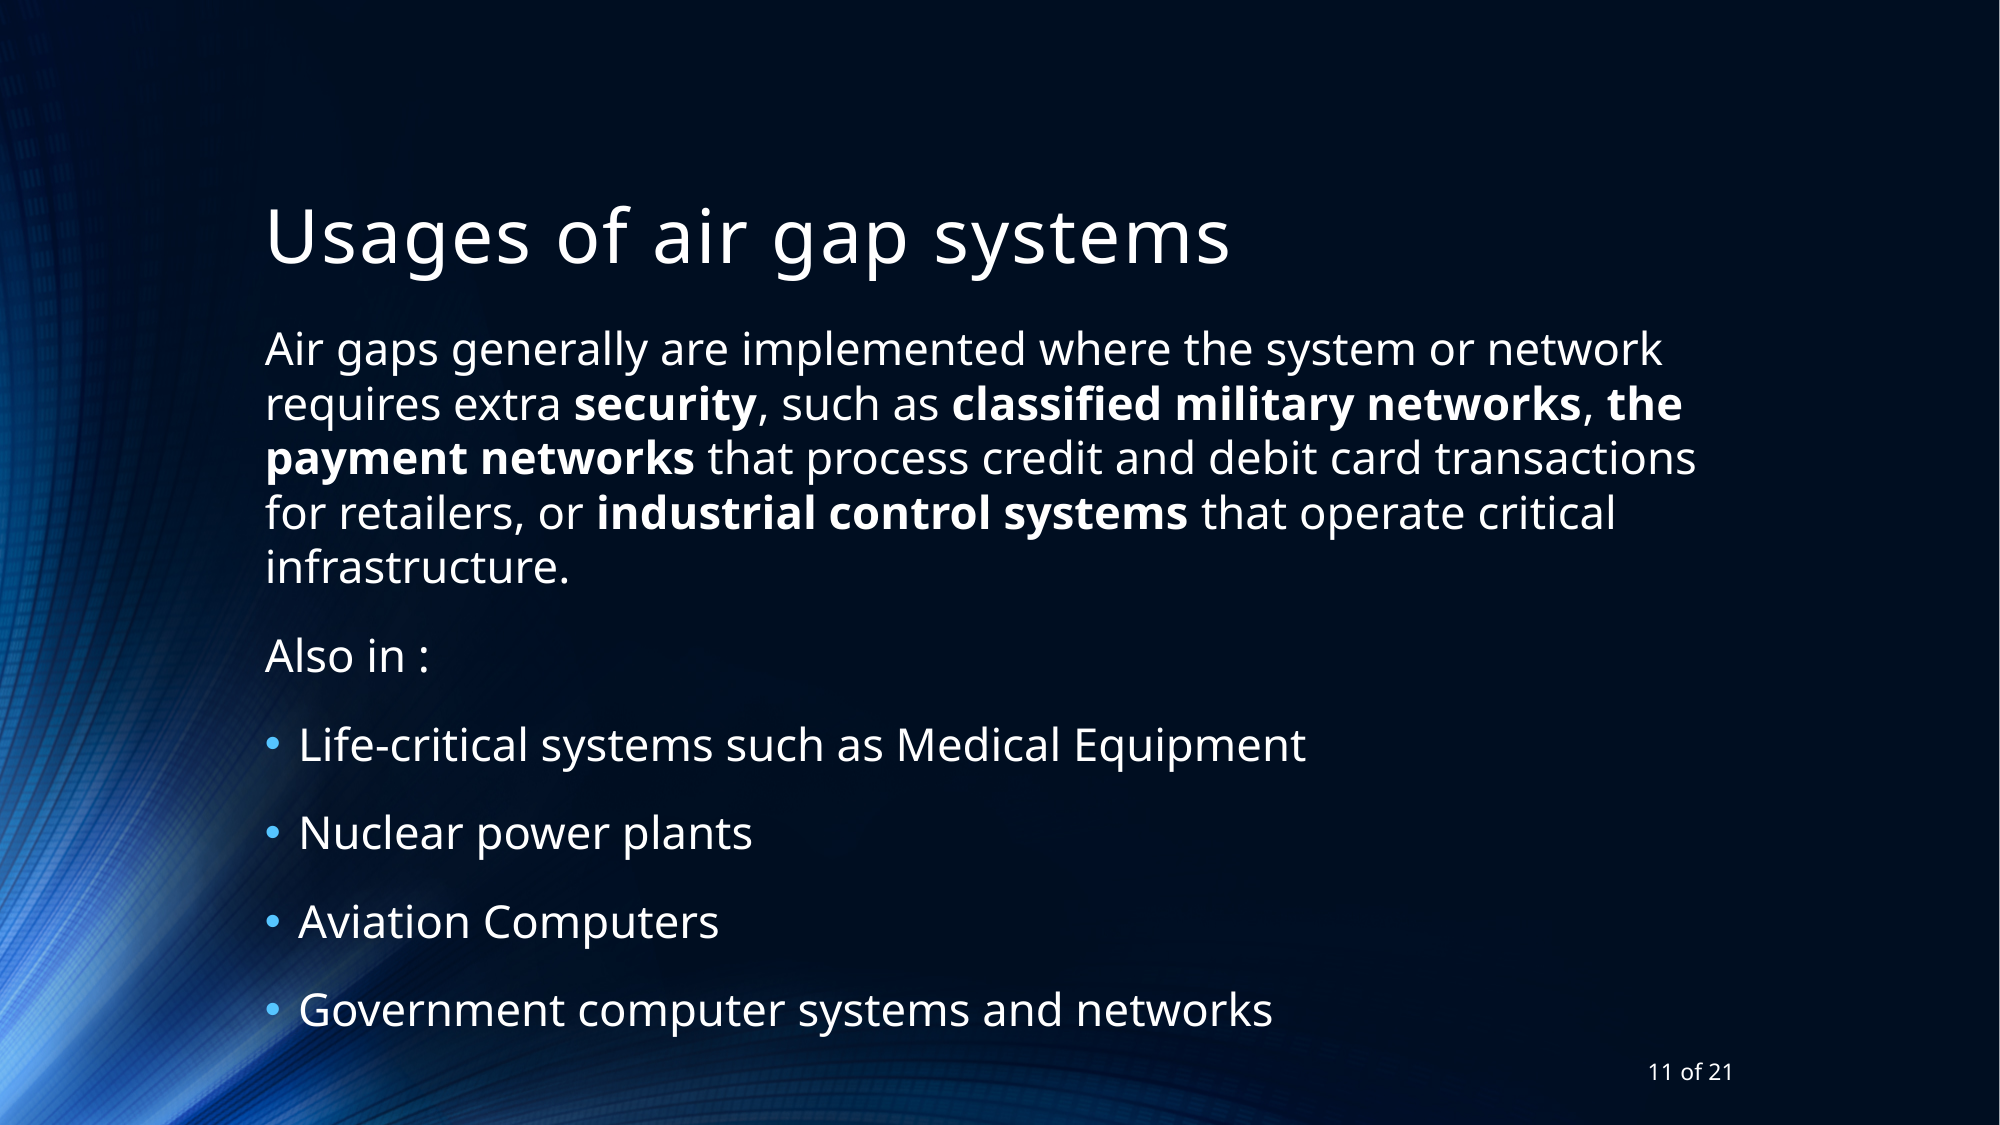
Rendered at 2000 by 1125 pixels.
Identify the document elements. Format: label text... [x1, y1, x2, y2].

slide_number 11 of 21 [1612, 1050, 1750, 1096]
title Usages of air gap systems [249, 62, 1750, 288]
list Air gaps generally are implemented where the system or network requires extra security, such as classified military networks, the payment networks that process credit and debit card transactions for retailers, or industrial control systems that operate critical infrastructure. Also in : Life-critical systems such as Medical Equipment Nuclear power plants Aviation Computers Government computer systems and networks [249, 312, 1749, 1050]
picture [0, 0, 2000, 1125]
